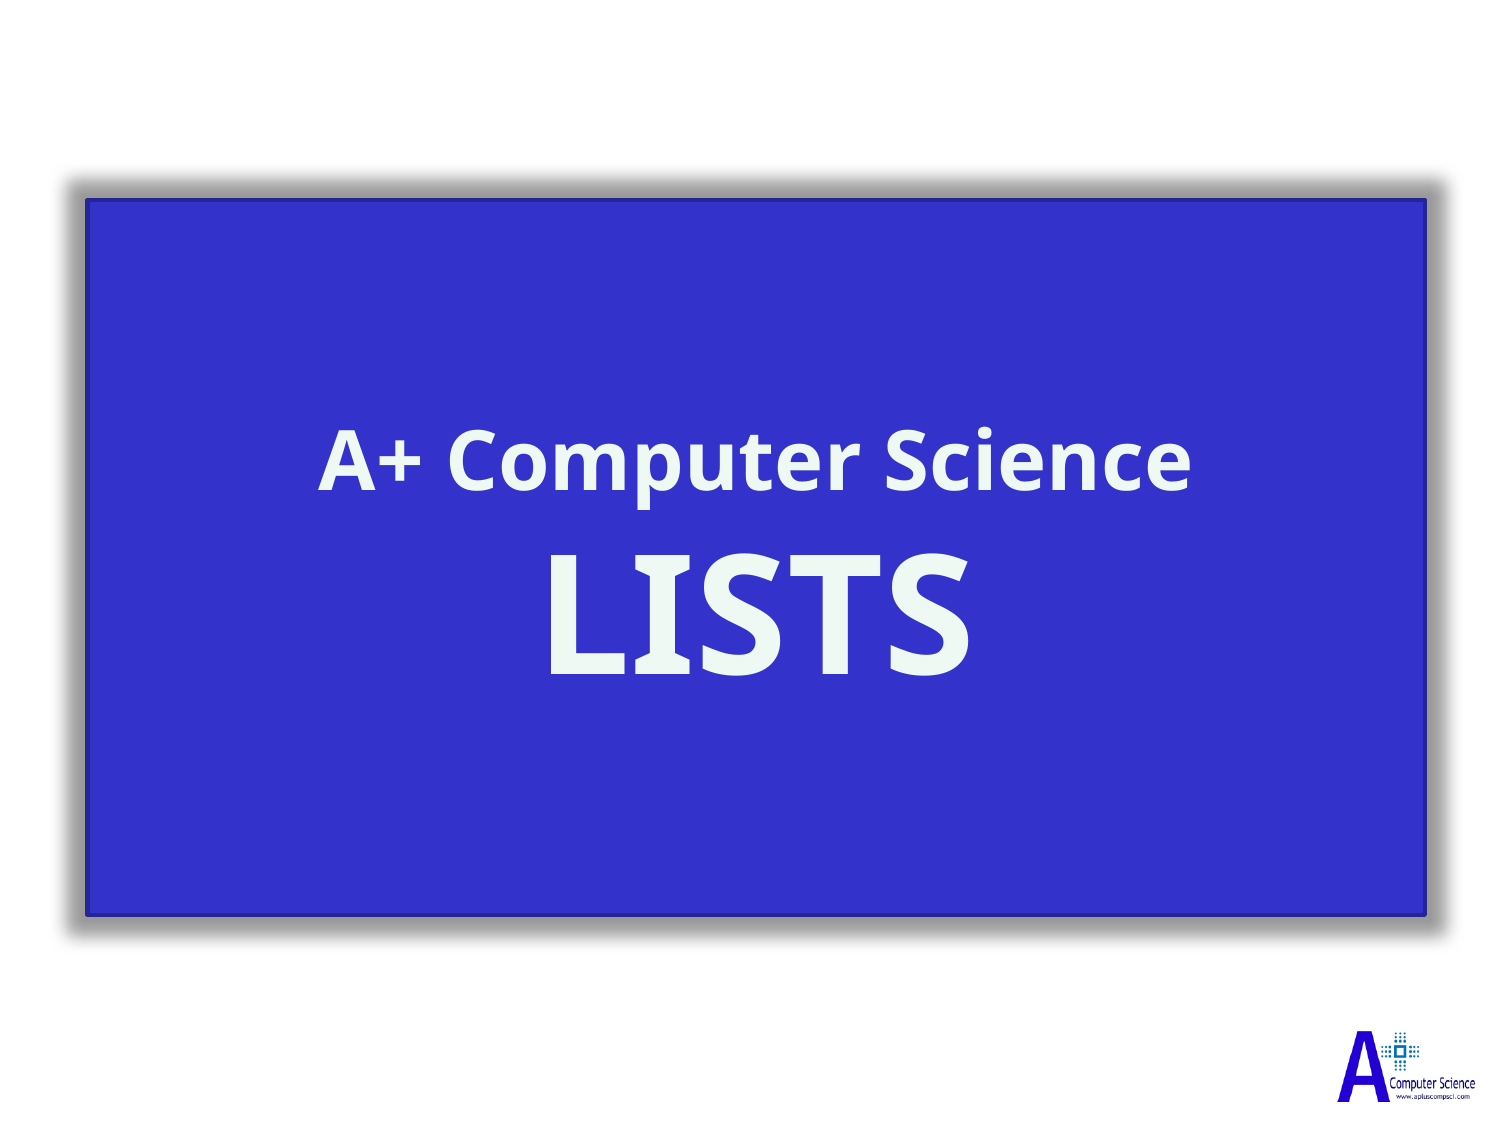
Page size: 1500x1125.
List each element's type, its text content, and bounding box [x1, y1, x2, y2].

text_box A+ Computer Science LISTS [85, 198, 1427, 917]
picture [1337, 1031, 1475, 1102]
